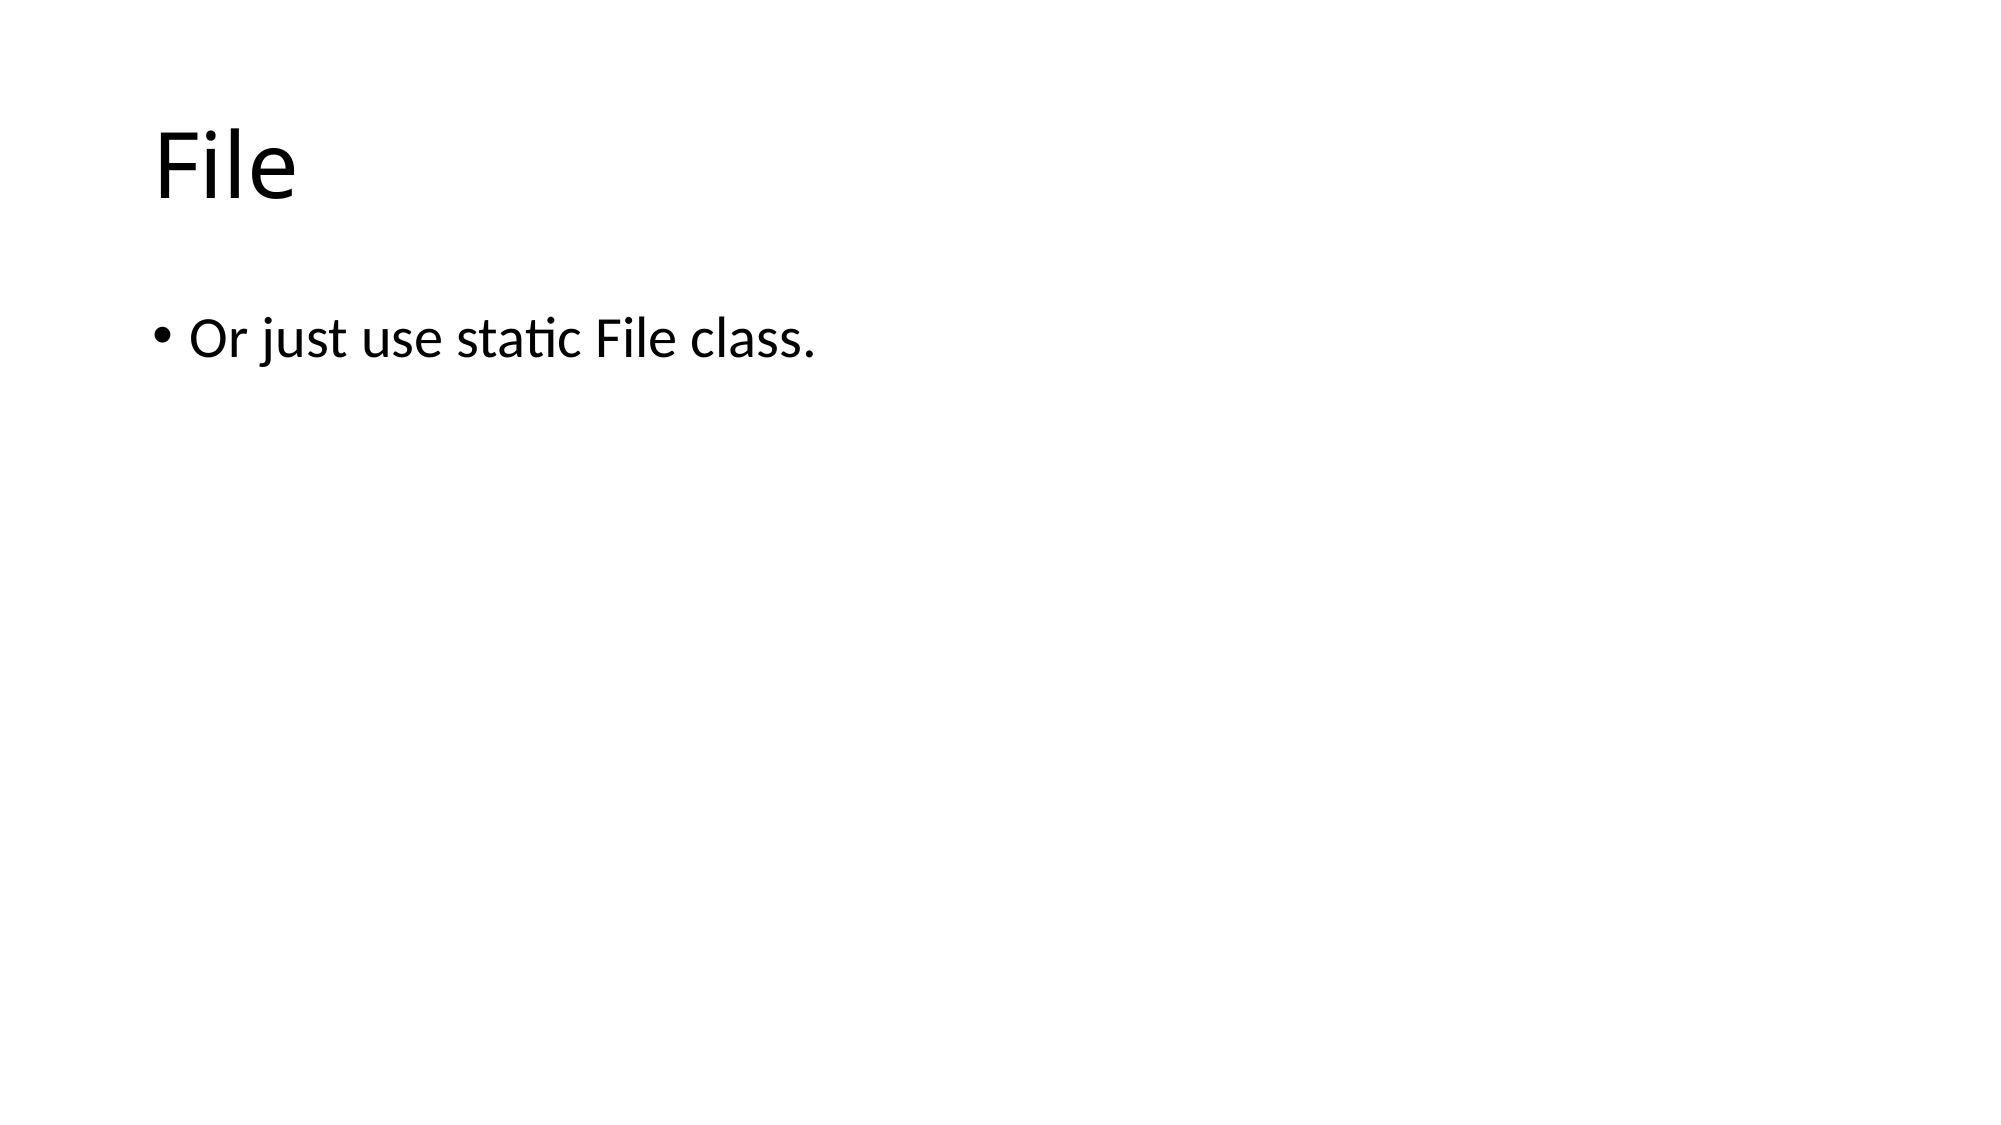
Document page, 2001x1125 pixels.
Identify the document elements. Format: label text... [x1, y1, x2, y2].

list Or just use static File class. [137, 299, 1863, 1014]
title File [137, 59, 1863, 278]
